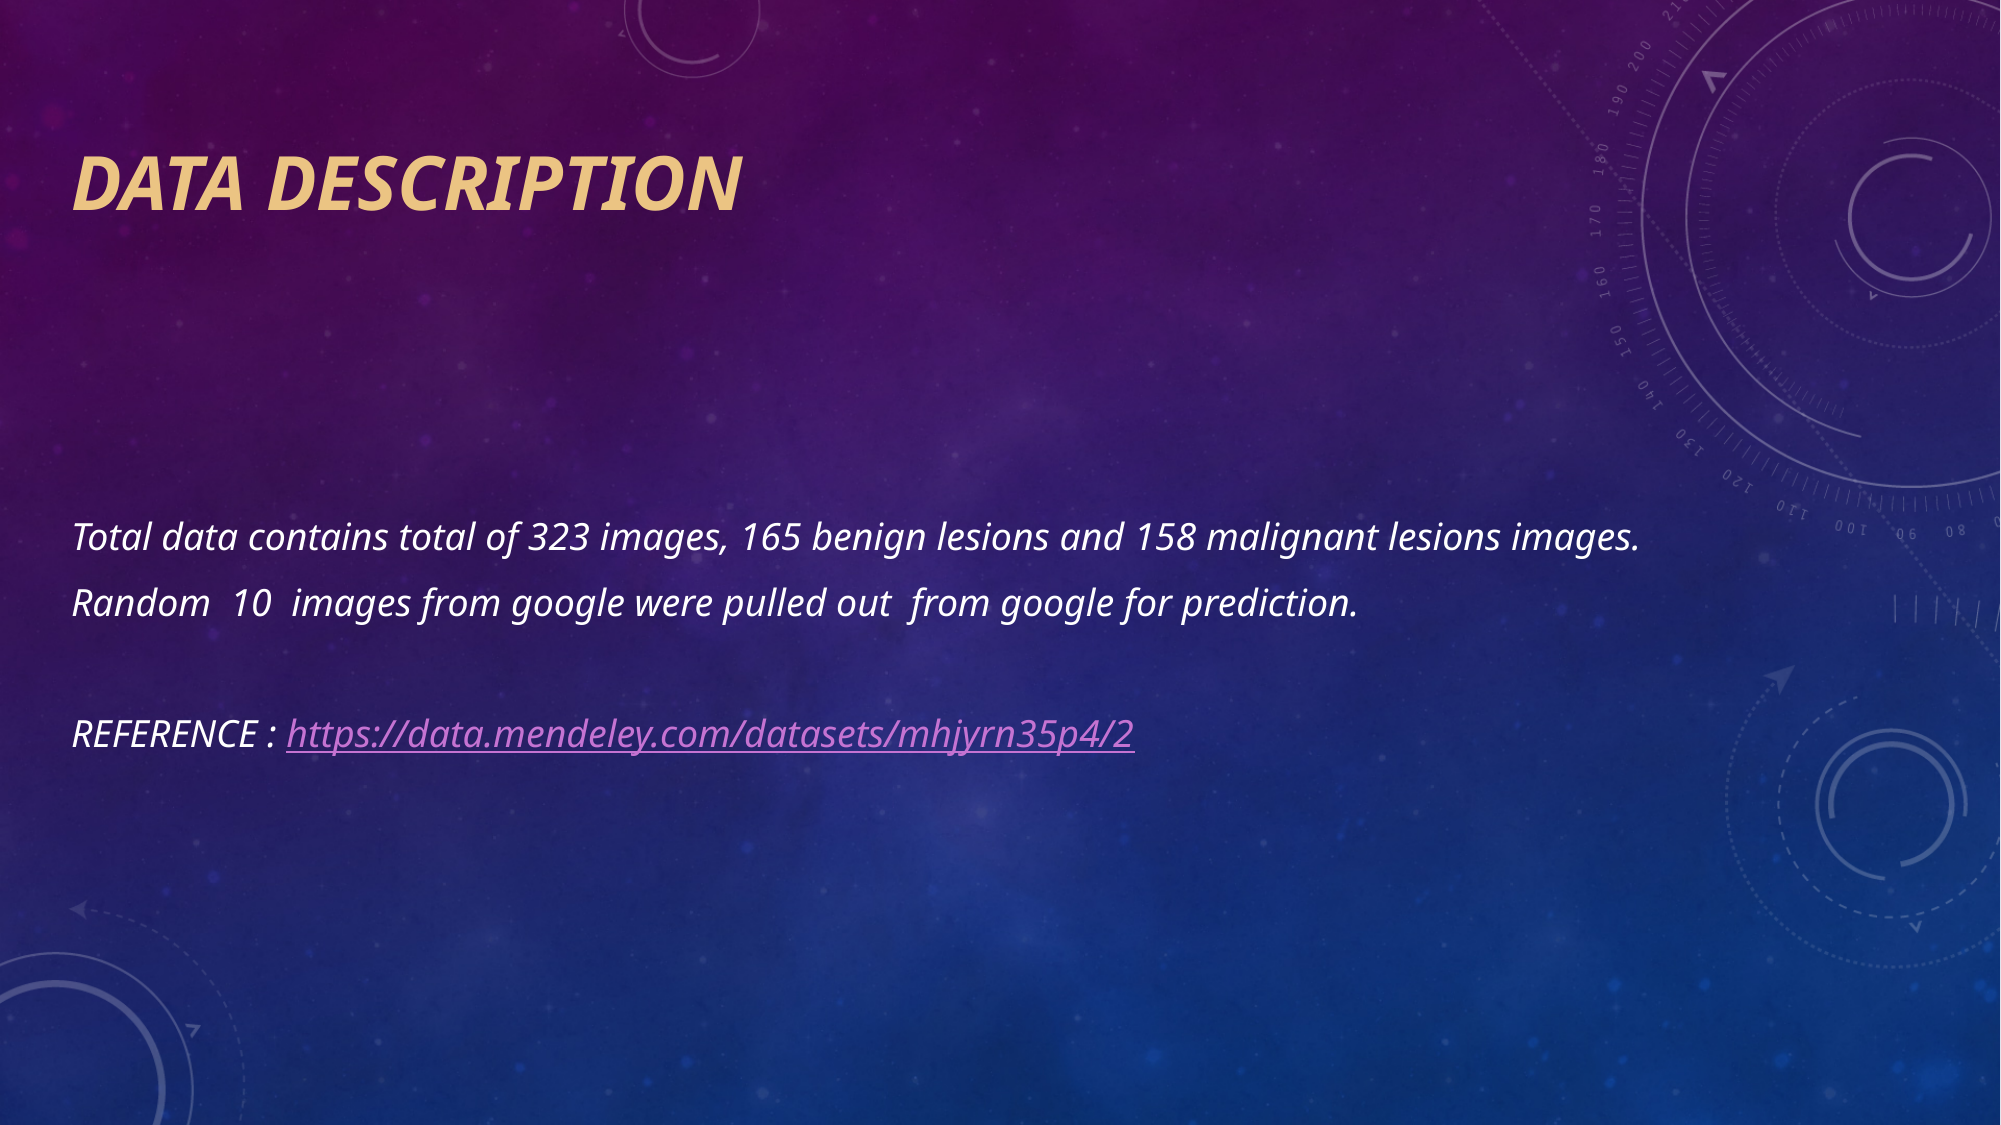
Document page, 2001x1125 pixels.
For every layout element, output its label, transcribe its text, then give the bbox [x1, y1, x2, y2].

picture [0, 0, 2001, 1125]
list Total data contains total of 323 images, 165 benign lesions and 158 malignant lesions images. Random 10 images from google were pulled out from google for prediction. REFERENCE : https://data.mendeley.com/datasets/mhjyrn35p4/2 [55, 227, 1775, 1047]
title Data description [55, 61, 1718, 227]
